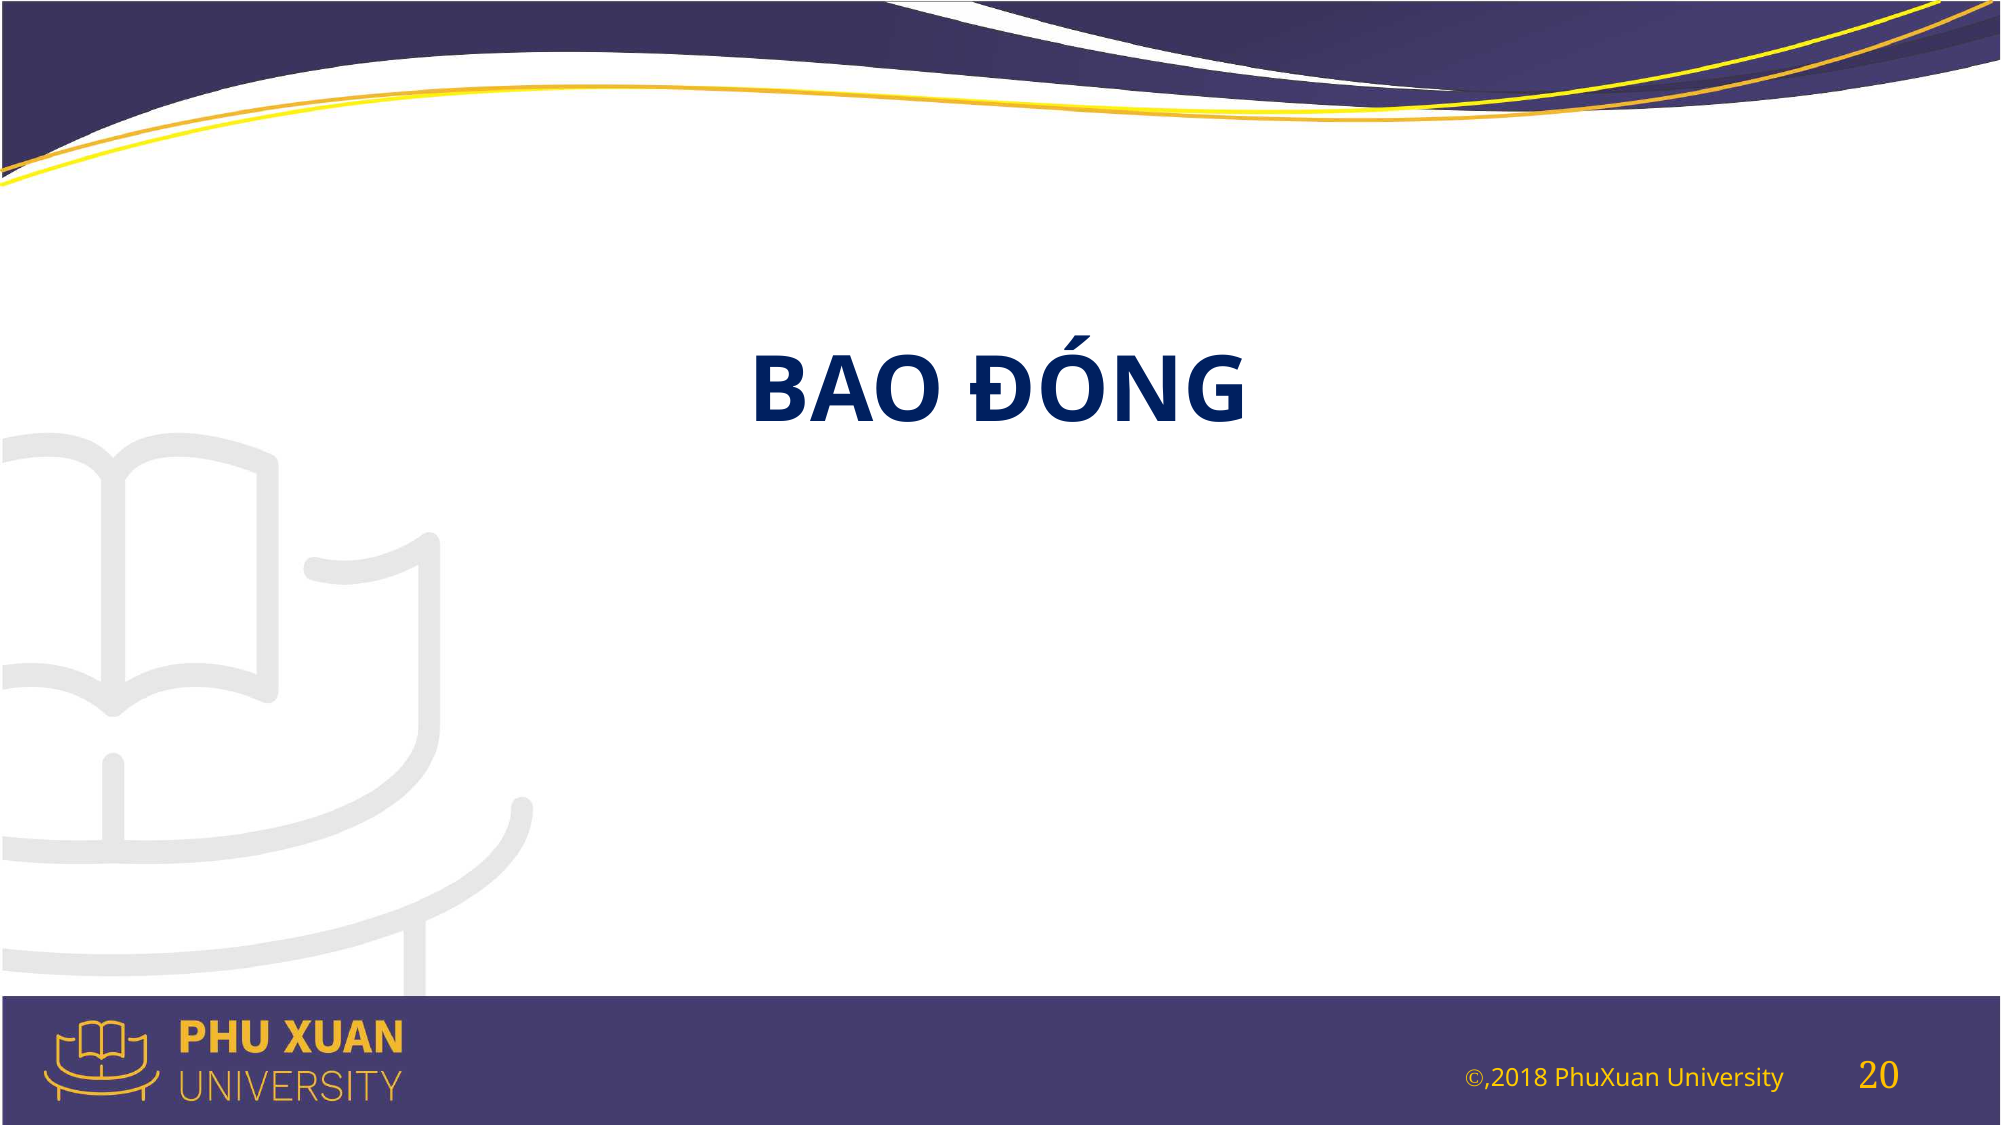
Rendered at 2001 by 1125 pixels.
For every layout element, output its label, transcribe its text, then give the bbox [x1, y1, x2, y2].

picture [0, 0, 2001, 1125]
list BAO ĐÓNG [99, 322, 1900, 669]
slide_number 20 [1733, 1042, 1900, 1103]
